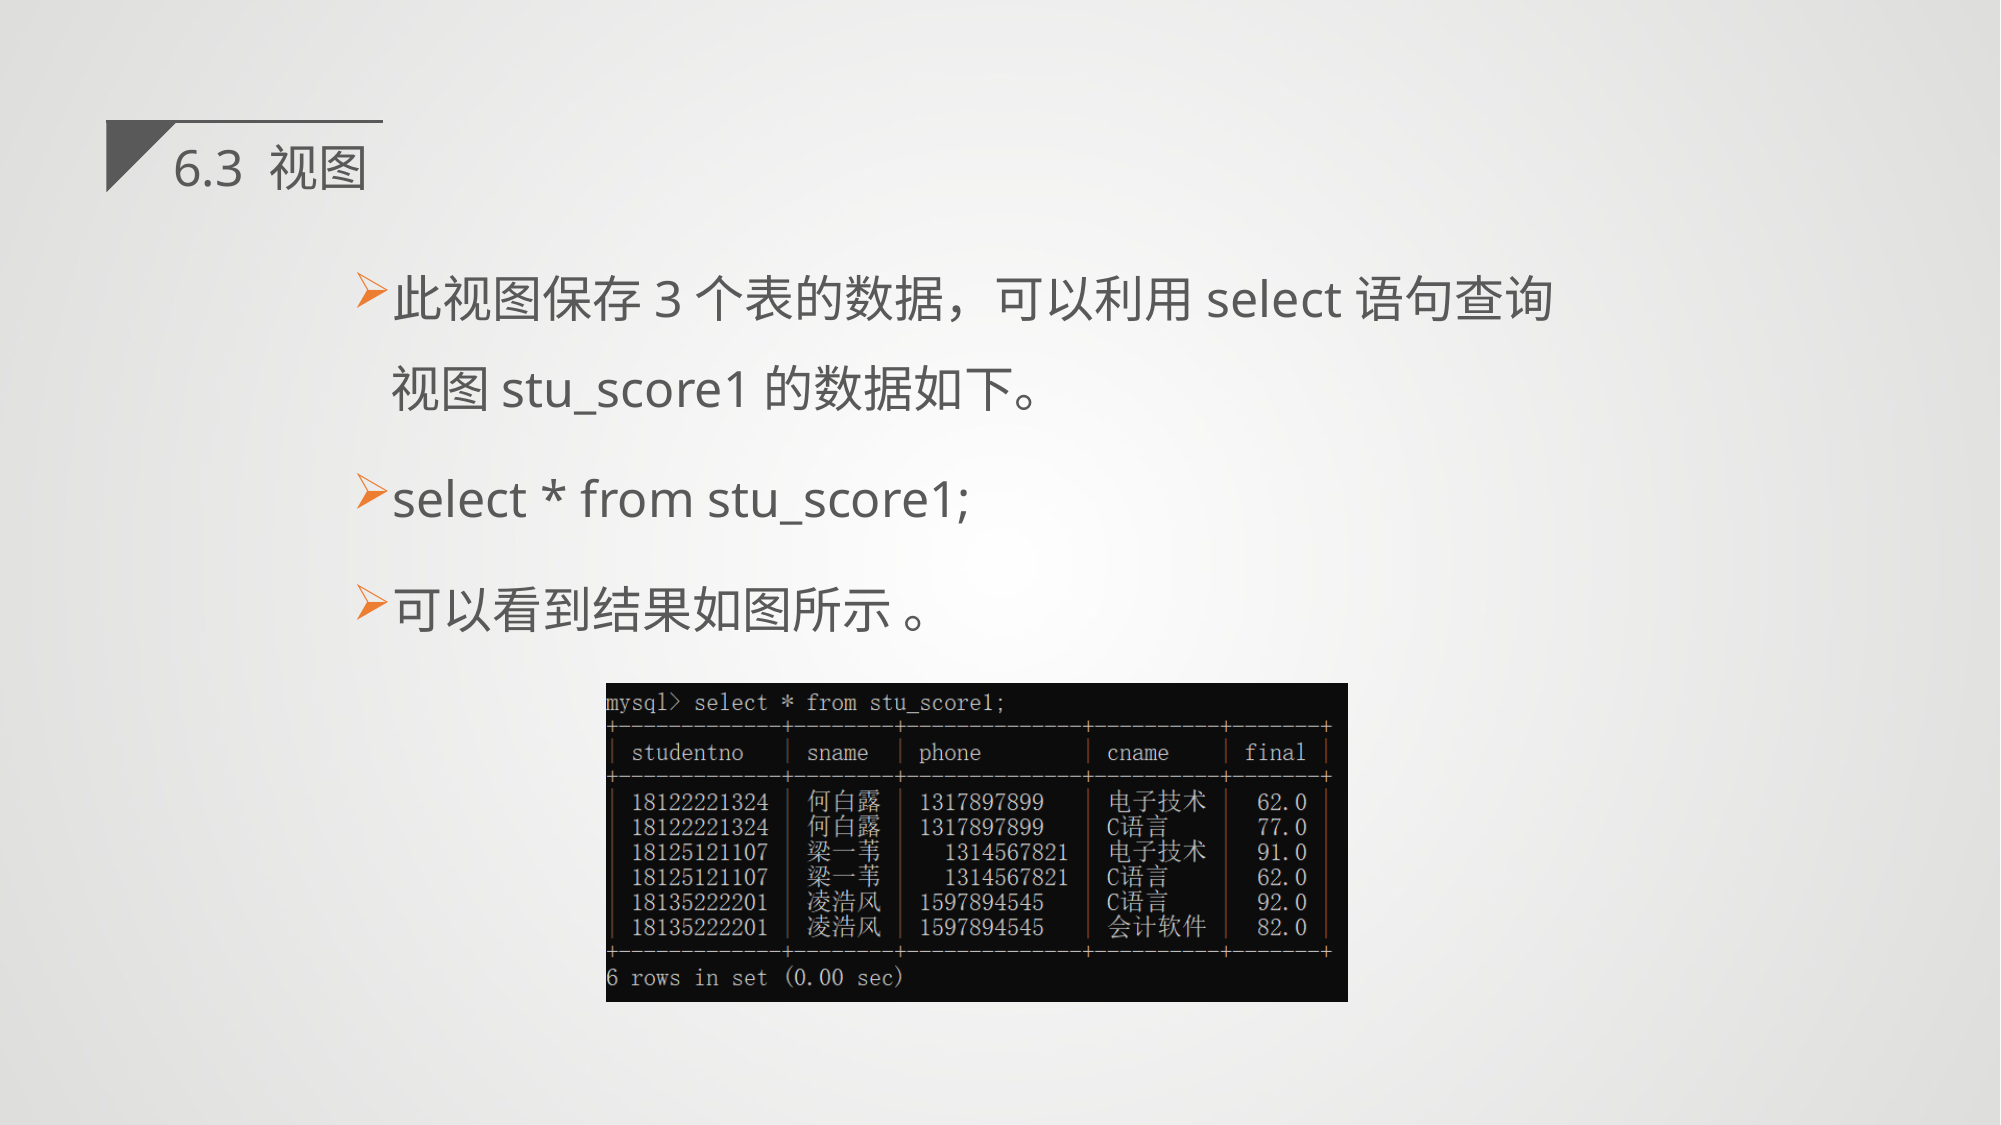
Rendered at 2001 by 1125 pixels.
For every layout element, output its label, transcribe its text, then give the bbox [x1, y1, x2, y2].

text_box 6.3 视图 [158, 103, 752, 230]
picture [0, 0, 2001, 1125]
text_box [105, 120, 178, 195]
list 此视图保存3个表的数据，可以利用select语句查询视图stu_score1的数据如下。 select * from stu_score1; 可以看到结果如图所示 。 [337, 229, 1618, 885]
